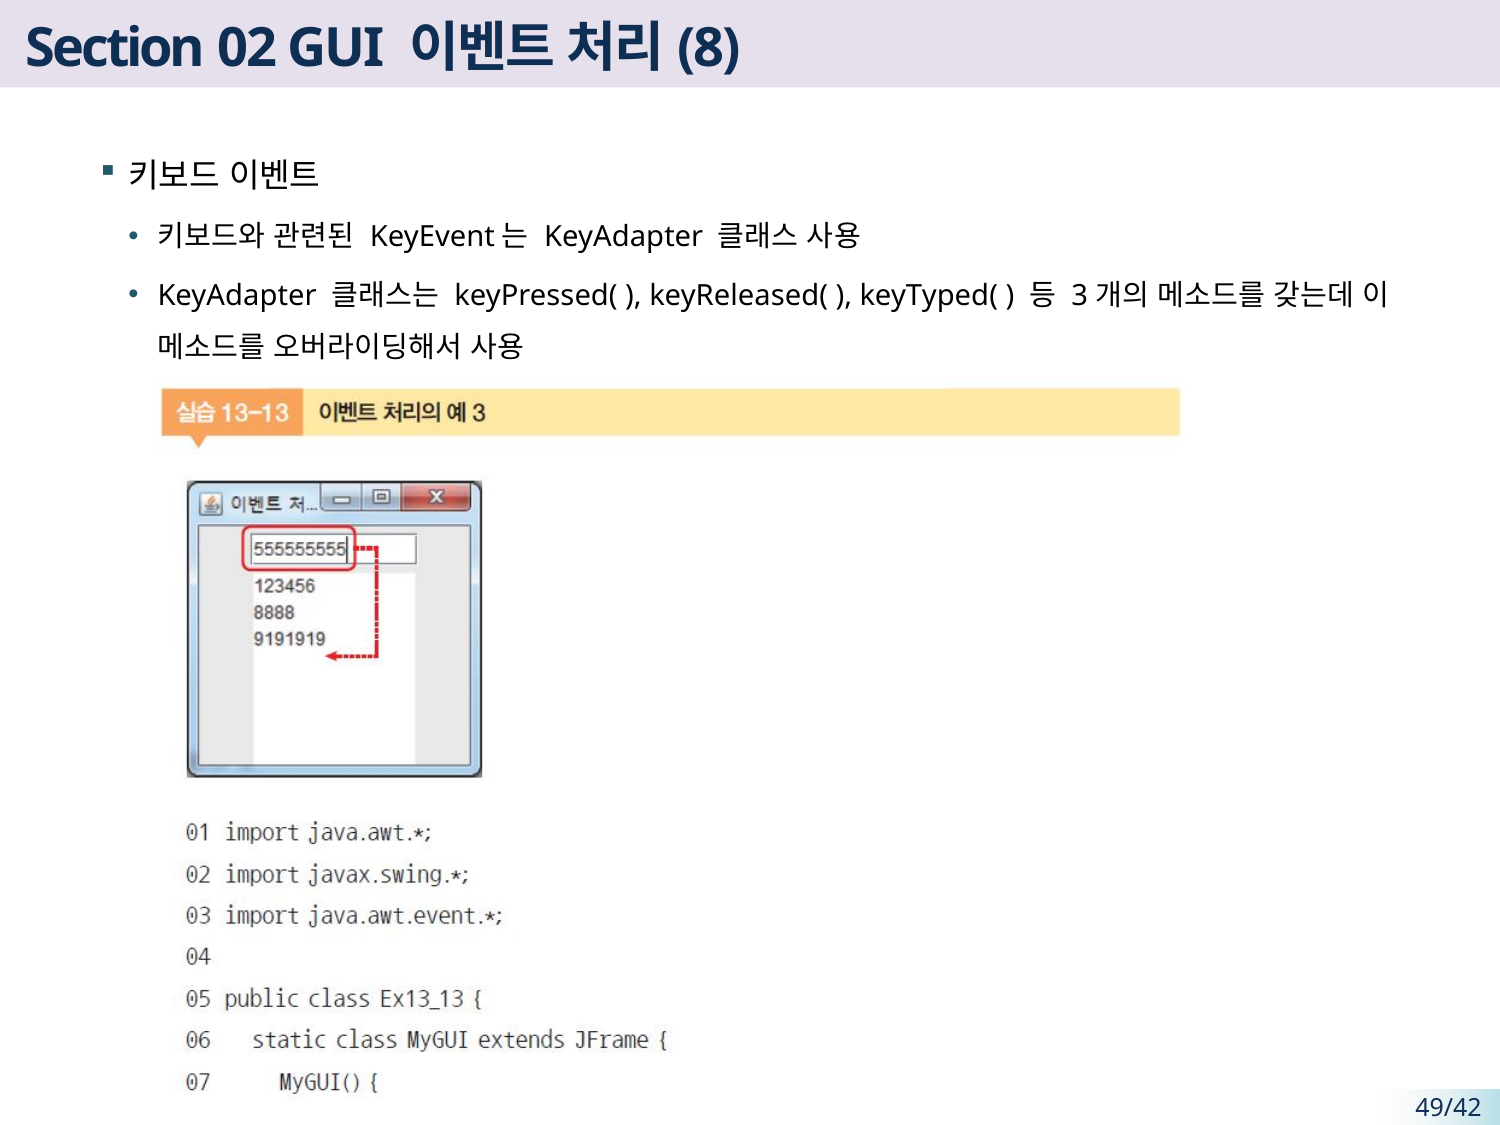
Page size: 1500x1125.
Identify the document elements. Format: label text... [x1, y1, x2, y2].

title Section 02 GUI 이벤트 처리(8) [10, 5, 1288, 84]
list 키보드 이벤트 키보드와 관련된 KeyEvent는 KeyAdapter 클래스 사용 KeyAdapter 클래스는 keyPressed( ), keyReleased( ), keyTyped( ) 등 3개의 메소드를 갖는데 이 메소드를 오버라이딩해서 사용 [10, 126, 1481, 1057]
picture [151, 377, 1186, 1106]
